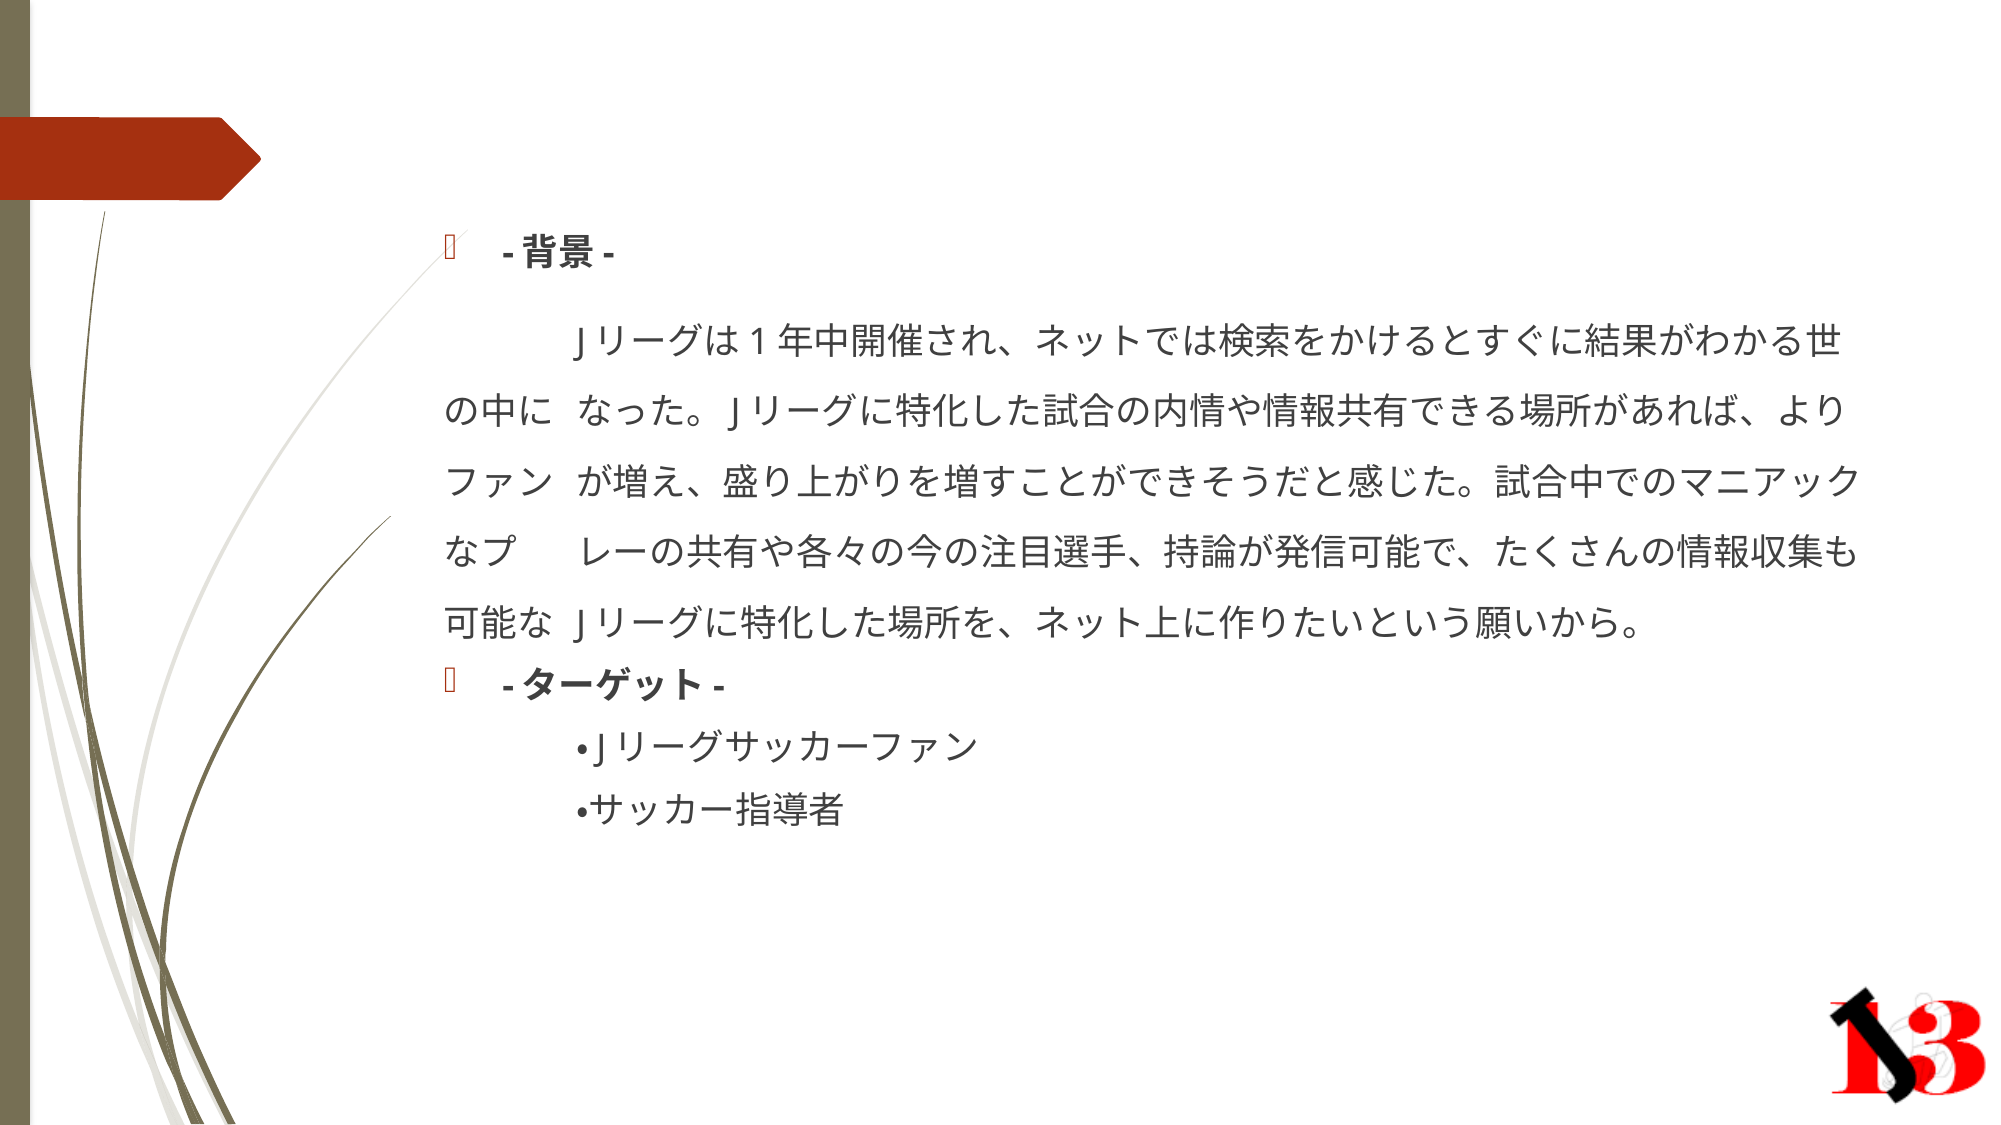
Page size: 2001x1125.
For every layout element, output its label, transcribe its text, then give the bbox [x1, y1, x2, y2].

picture [1812, 968, 2000, 1125]
list -背景- Jリーグは1年中開催され、ネットでは検索をかけるとすぐに結果がわかる世の中に なった。Jリーグに特化した試合の内情や情報共有できる場所があれば、よりファン が増え、盛り上がりを増すことができそうだと感じた。試合中でのマニアックなプ レーの共有や各々の今の注目選手、持論が発信可能で、たくさんの情報収集も可能な Jリーグに特化した場所を、ネット上に作りたいという願いから。 -ターゲット- ・Jリーグサッカーファン ・サッカー指導者 [428, 221, 1892, 841]
